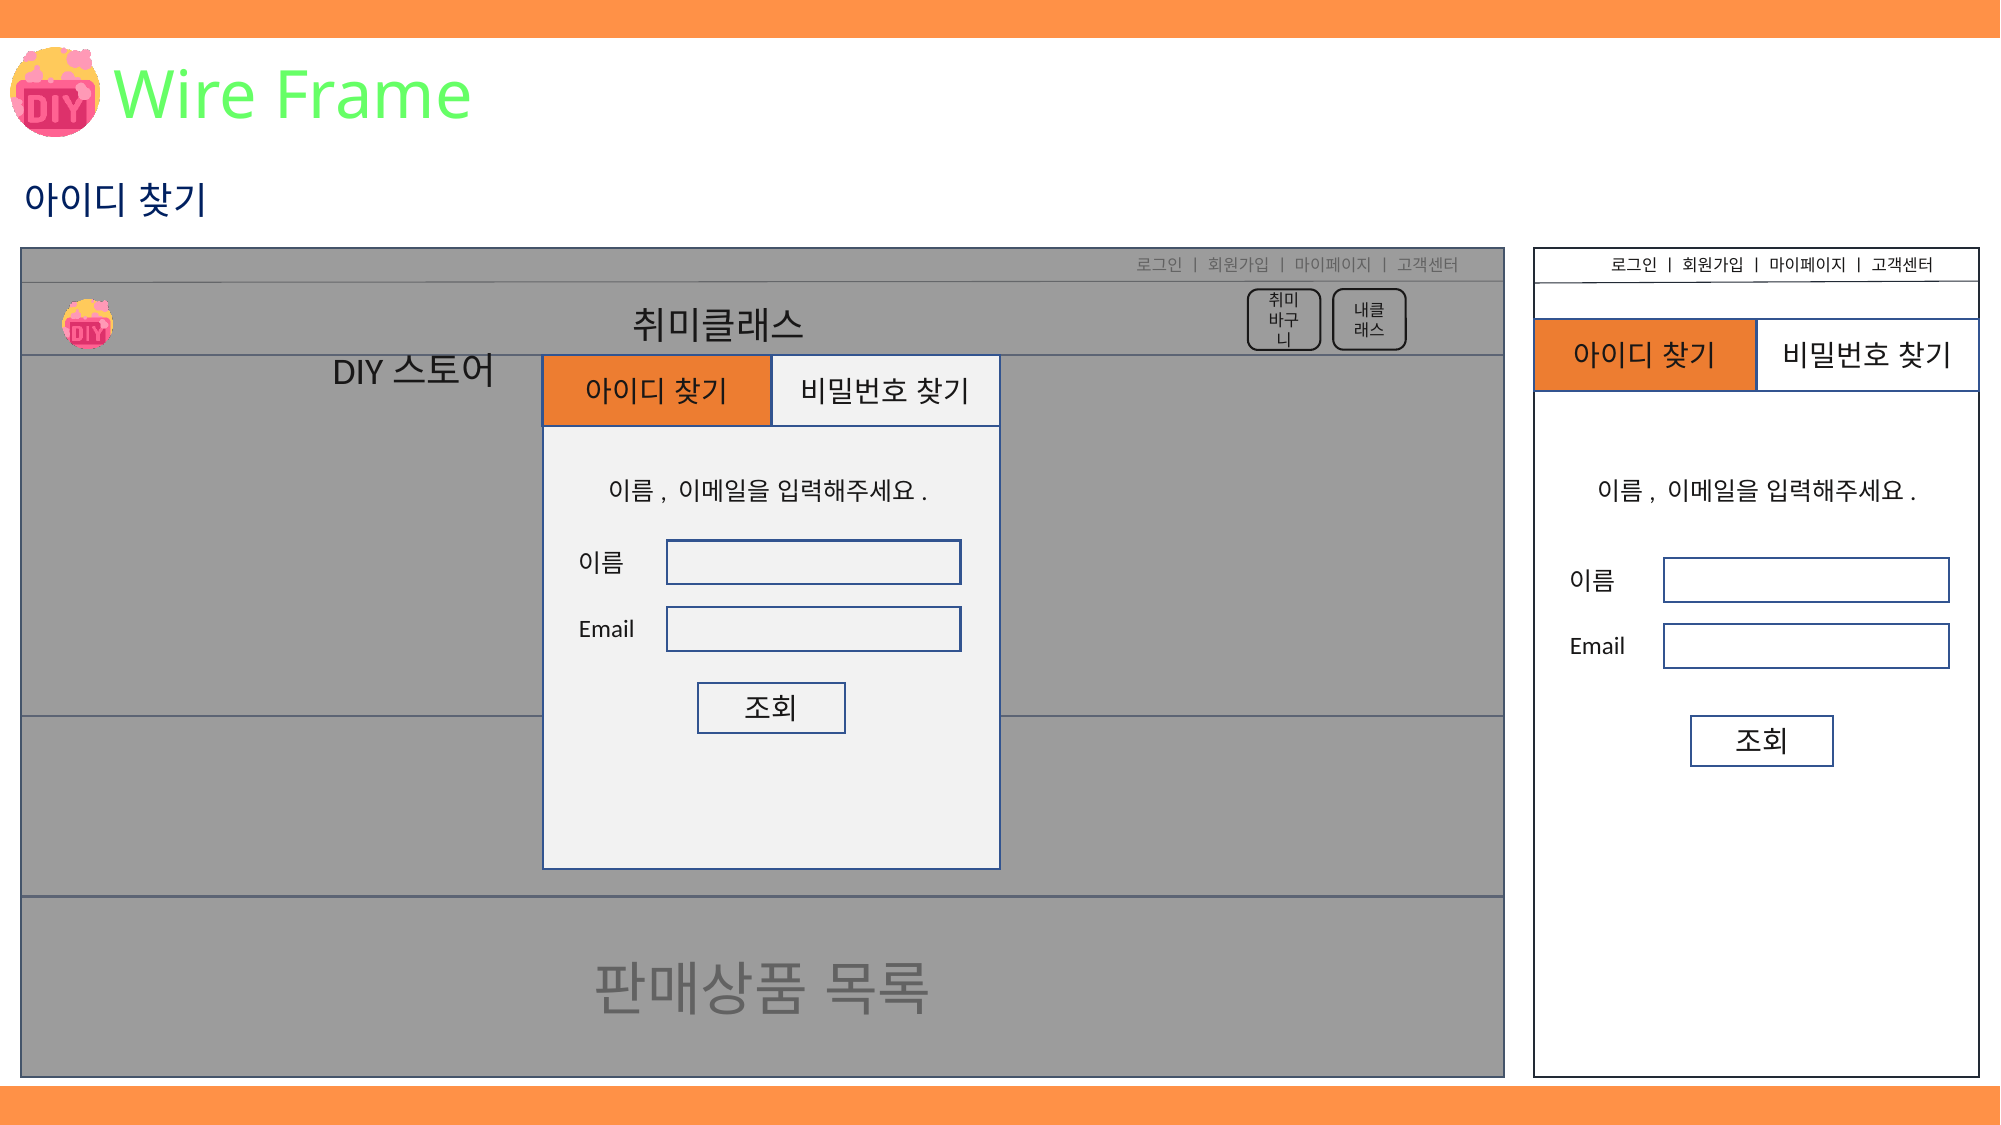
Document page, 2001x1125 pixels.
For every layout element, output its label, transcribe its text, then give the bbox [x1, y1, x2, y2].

text_box [1533, 247, 1980, 318]
text_box [1663, 557, 1950, 603]
text_box [1533, 392, 1980, 1078]
text_box 로그인 ㅣ 회원가입 ㅣ 마이페이지 ㅣ 고객센터 [1596, 247, 1979, 281]
text_box 이름 [564, 540, 657, 586]
text_box 취미바구니 [1248, 288, 1322, 351]
text_box 아이디 찾기 [1533, 318, 1755, 392]
text_box 이름, 이메일을 입력해주세요. [593, 467, 949, 513]
text_box Email [1554, 622, 1646, 667]
text_box Email [564, 604, 657, 650]
text_box 비밀번호 찾기 [1755, 318, 1980, 392]
text_box 이름, 이메일을 입력해주세요. [1582, 467, 1938, 513]
text_box Wire Frame [99, 43, 515, 139]
text_box 조회 [1690, 715, 1834, 767]
text_box 이름 [1554, 557, 1646, 603]
text_box [0, 38, 2000, 1086]
text_box 취미클래스 DIY스토어 [317, 294, 1260, 400]
text_box 아이디 찾기 [9, 169, 1466, 230]
text_box 조회 [697, 682, 846, 734]
text_box 아이디 찾기 [541, 400, 770, 427]
text_box 비밀번호 찾기 [770, 400, 1001, 427]
text_box 내클래스 [1332, 288, 1407, 351]
text_box [20, 247, 1505, 1078]
text_box [1663, 623, 1950, 669]
picture [62, 299, 113, 349]
picture [9, 47, 100, 137]
text_box [666, 606, 962, 652]
text_box [666, 539, 962, 585]
text_box [542, 427, 1001, 870]
